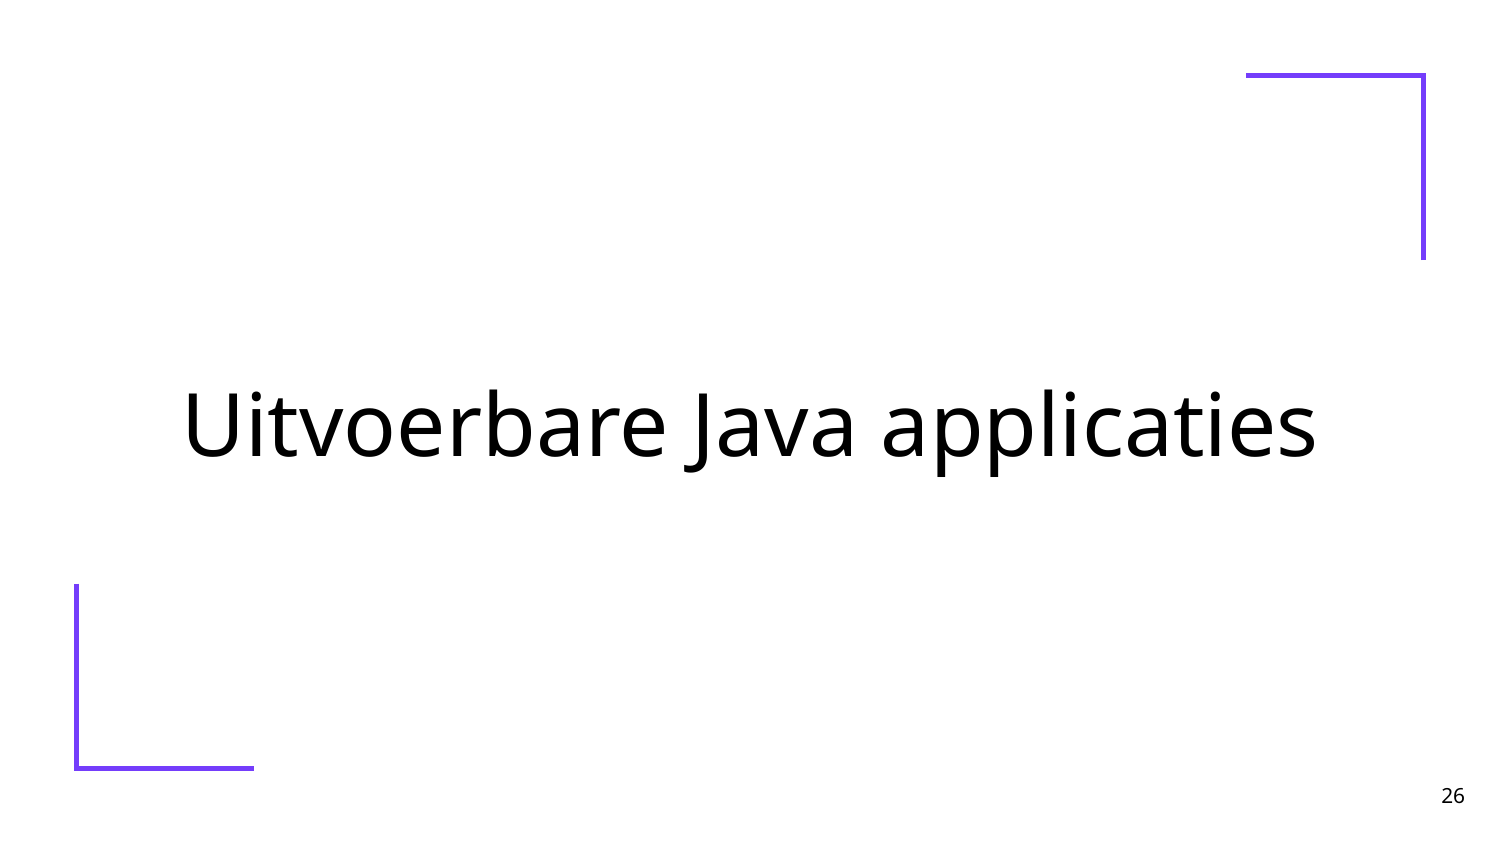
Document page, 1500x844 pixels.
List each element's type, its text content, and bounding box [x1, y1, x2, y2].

slide_number ‹#› [1389, 764, 1480, 830]
title Uitvoerbare Java applicaties [126, 296, 1374, 548]
